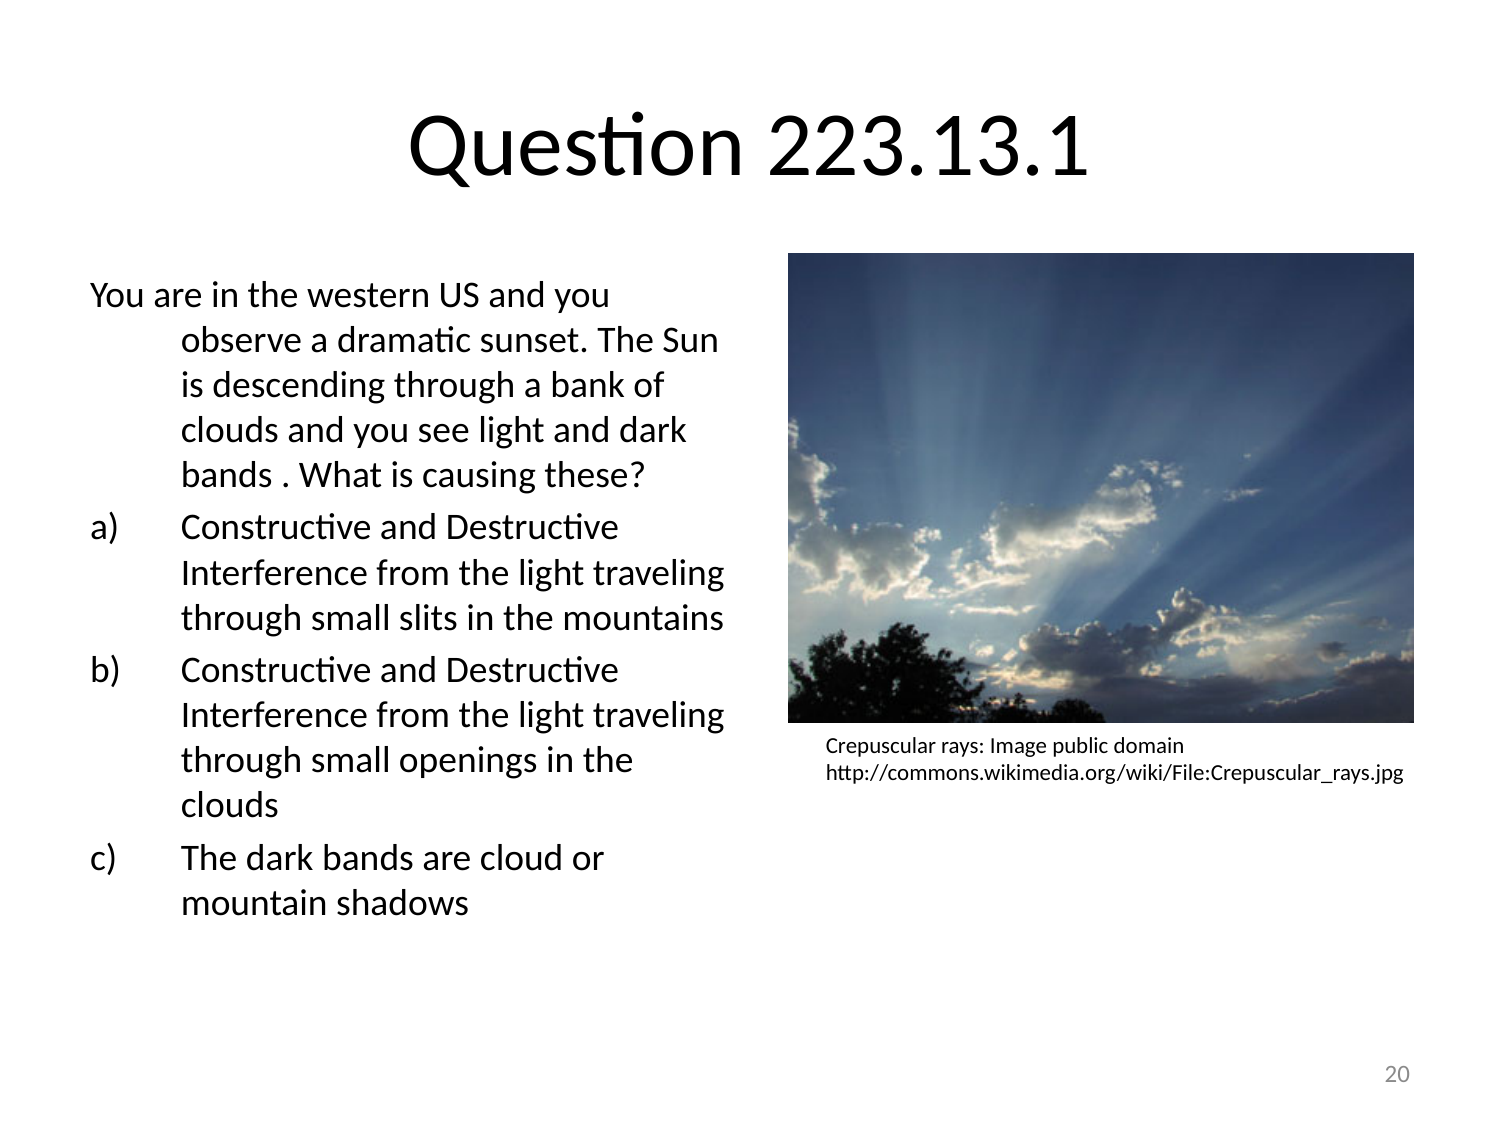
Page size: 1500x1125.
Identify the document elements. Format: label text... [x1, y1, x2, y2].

text_box Crepuscular rays: Image public domain http://commons.wikimedia.org/wiki/File:Crepuscular_rays.jpg [811, 723, 1462, 793]
slide_number 20 [1074, 1042, 1425, 1103]
list You are in the western US and you observe a dramatic sunset. The Sun is descending through a bank of clouds and you see light and dark bands . What is causing these? Constructive and Destructive Interference from the light traveling through small slits in the mountains Constructive and Destructive Interference from the light traveling through small openings in the clouds The dark bands are cloud or mountain shadows [75, 262, 745, 1005]
title Question 223.13.1 [75, 45, 1425, 233]
picture [788, 253, 1415, 723]
